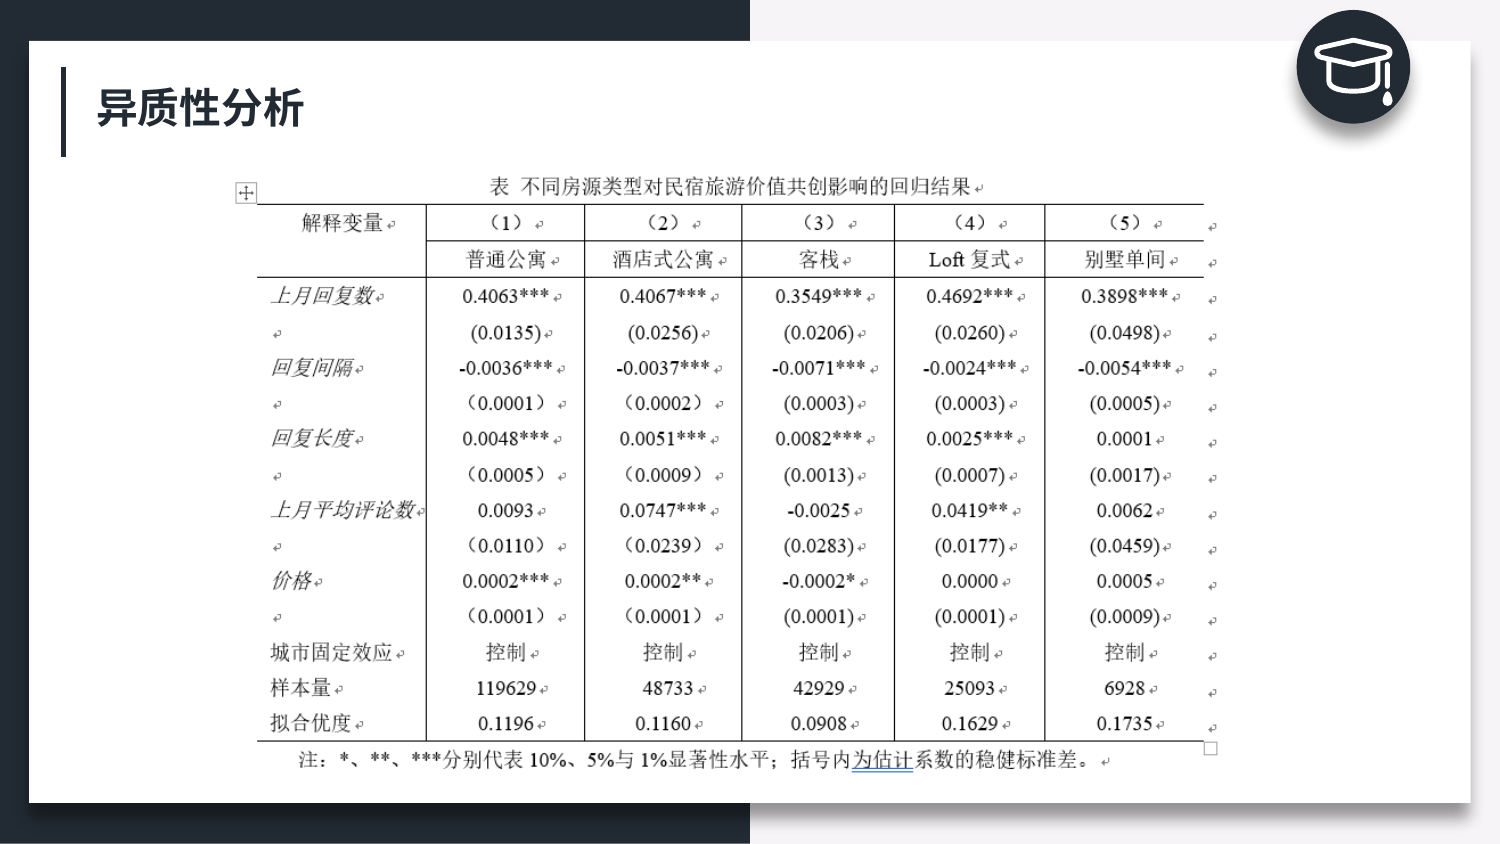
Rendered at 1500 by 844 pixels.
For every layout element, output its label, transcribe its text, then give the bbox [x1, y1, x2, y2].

text_box 异质性分析 [81, 74, 320, 140]
picture [223, 164, 1238, 785]
